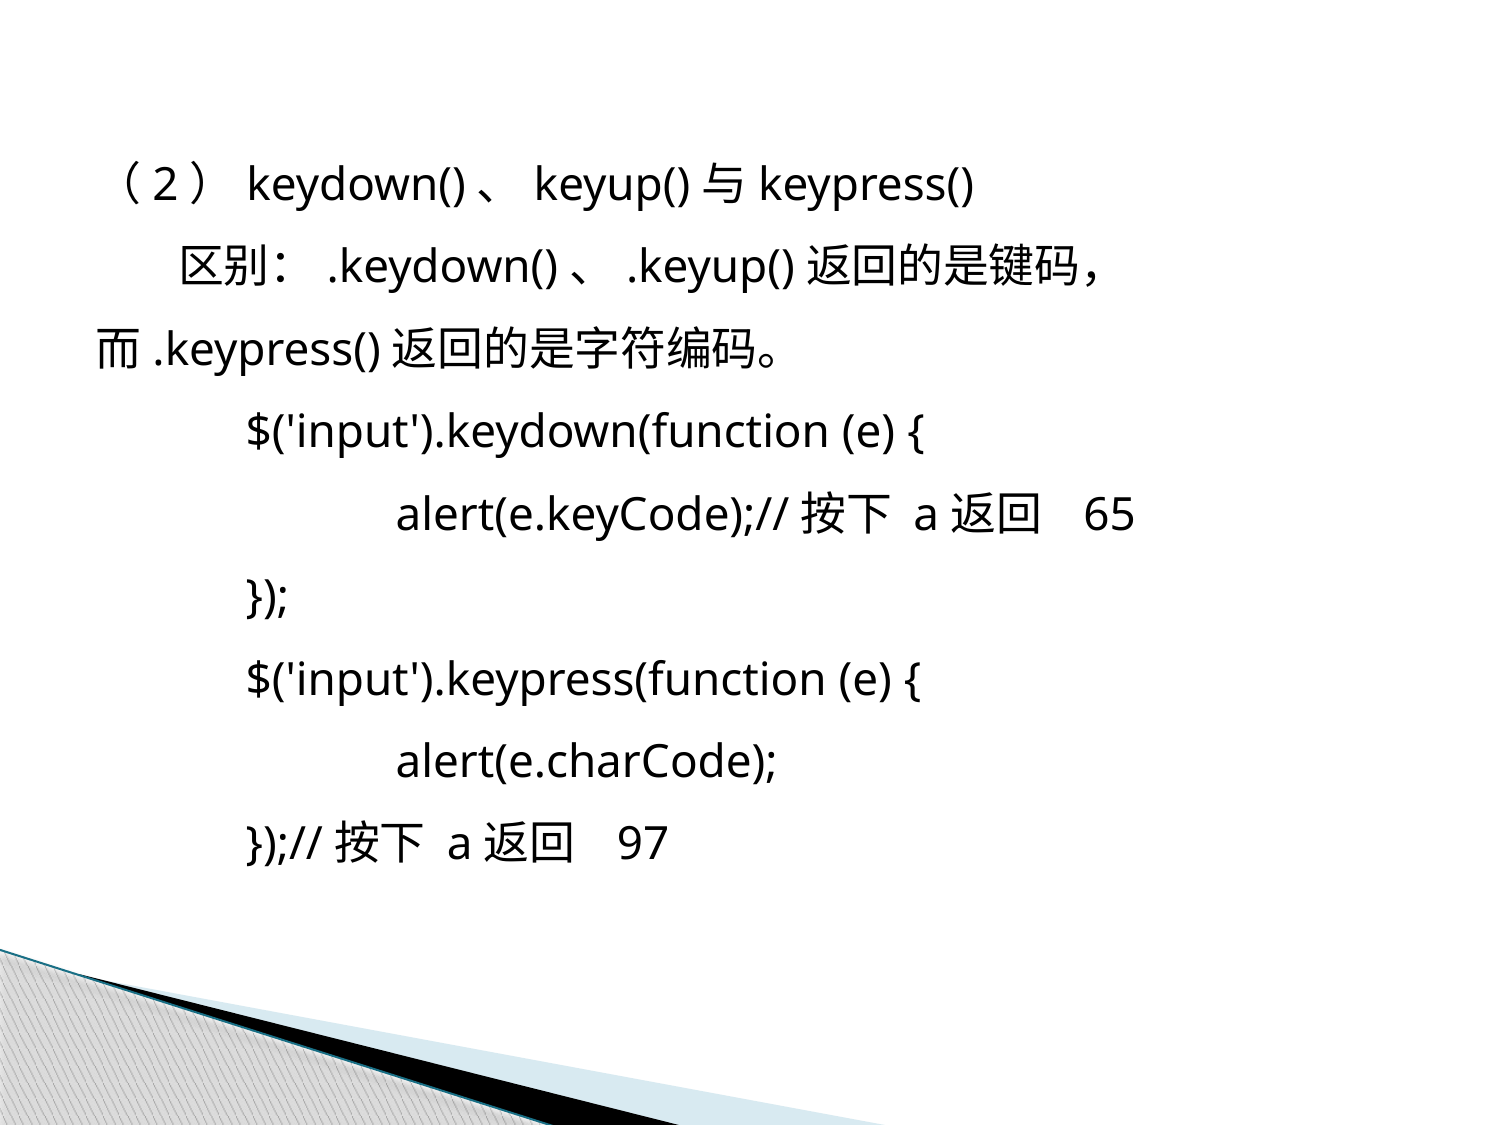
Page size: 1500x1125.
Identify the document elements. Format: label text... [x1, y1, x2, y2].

text_box （2）keydown()、keyup()与keypress() 区别：.keydown()、.keyup()返回的是键码，而.keypress()返回的是字符编码。 $('input').keydown(function (e) { alert(e.keyCode);//按下 a返回 65 }); $('input').keypress(function (e) { alert(e.charCode); });//按下 a返回 97 [80, 119, 1420, 932]
